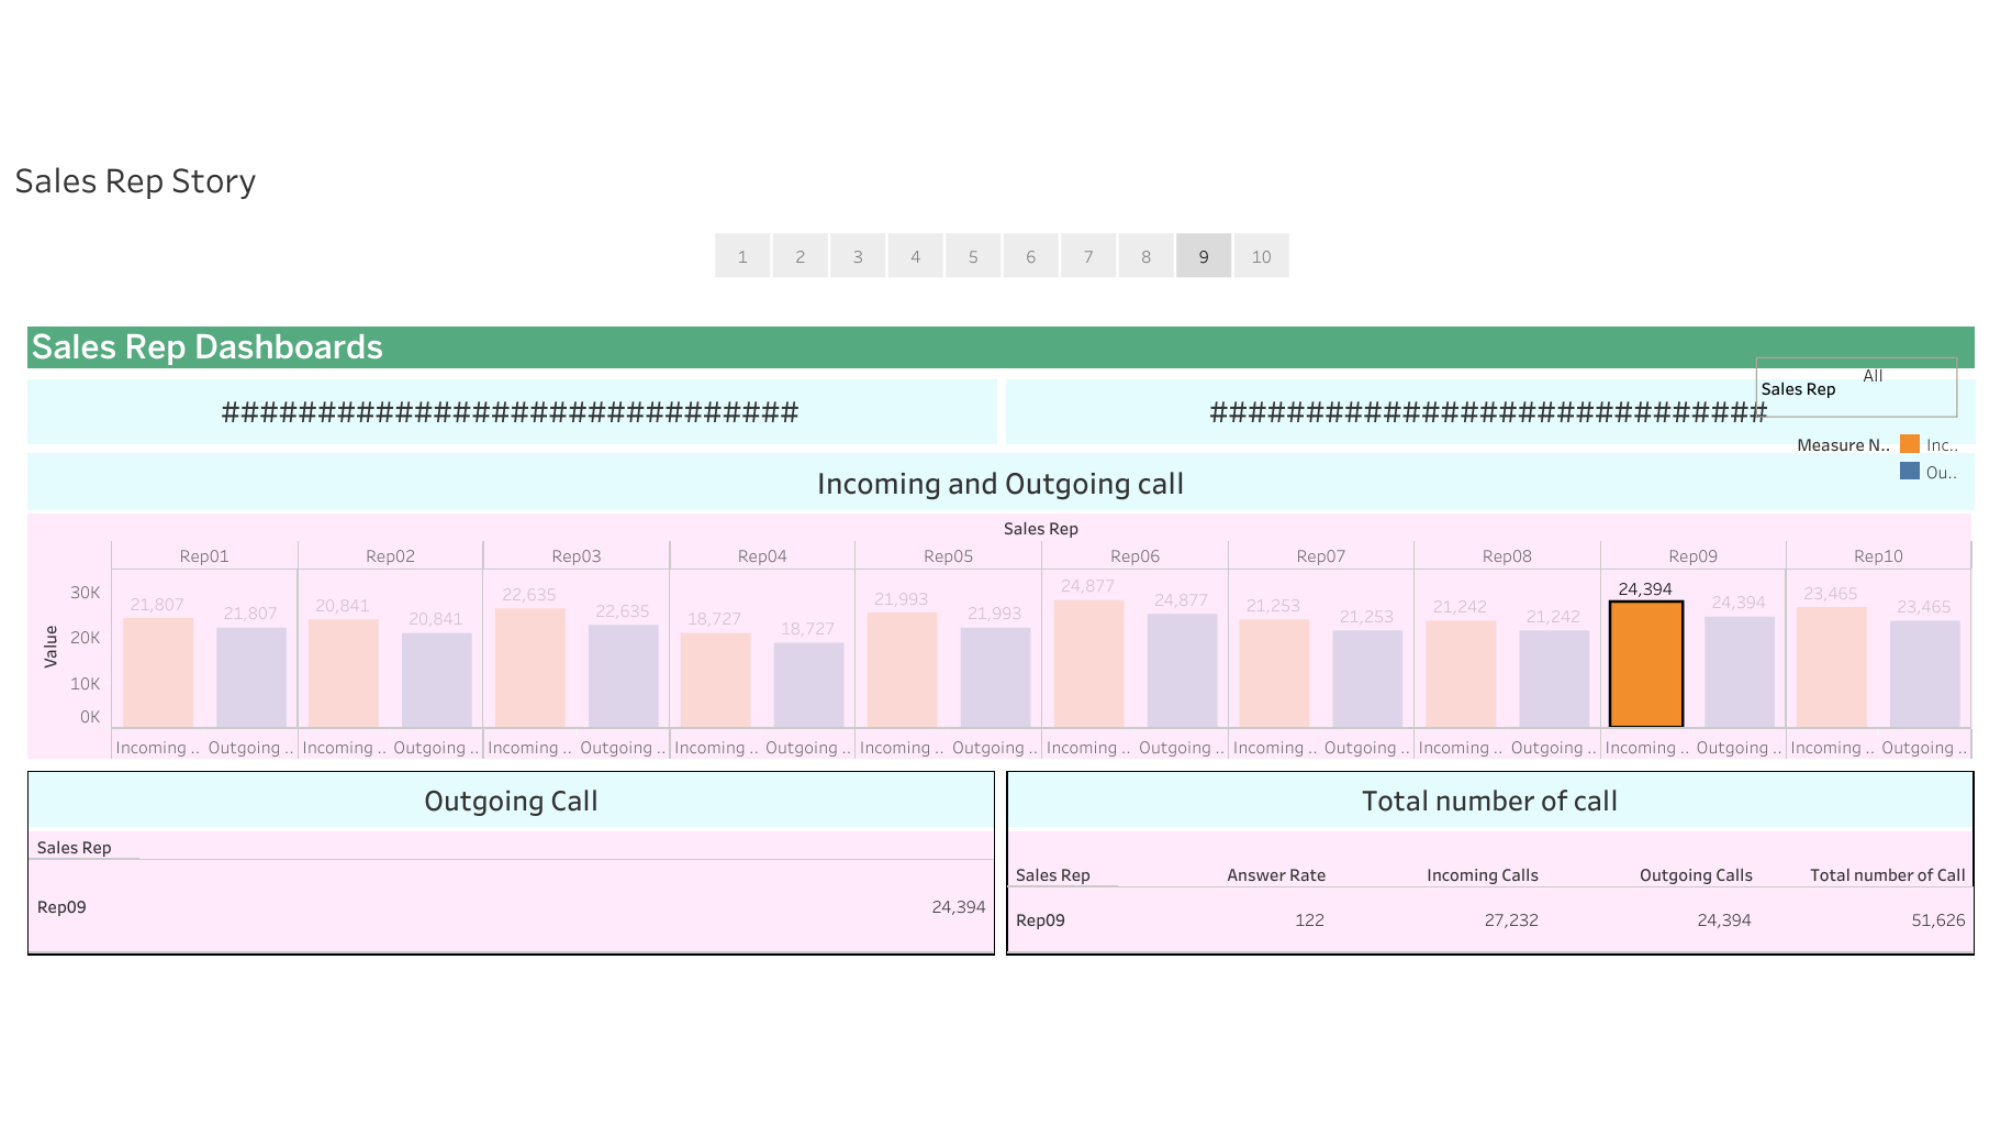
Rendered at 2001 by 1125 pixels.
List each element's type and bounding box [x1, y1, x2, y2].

picture [0, 144, 2000, 981]
